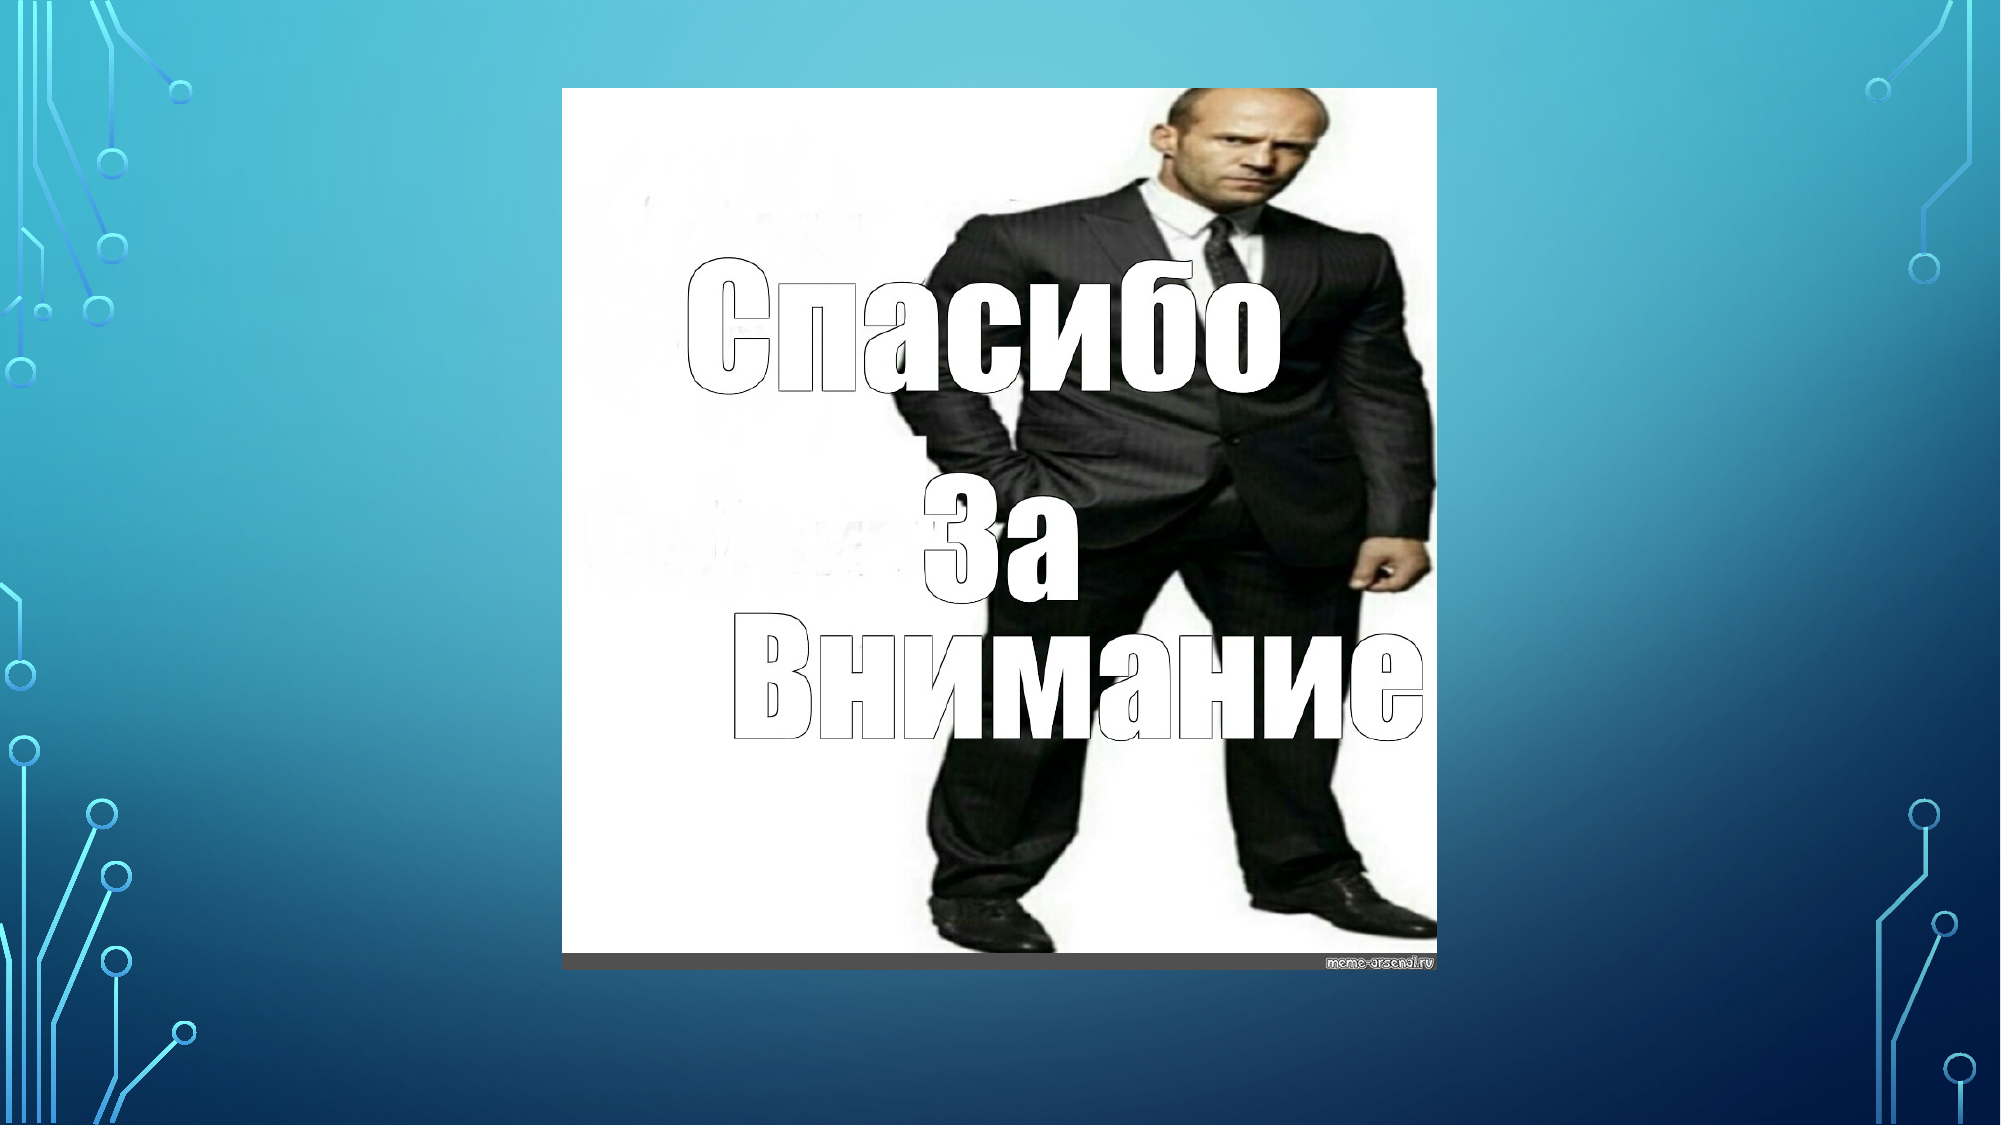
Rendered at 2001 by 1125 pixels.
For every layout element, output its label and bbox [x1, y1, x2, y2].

list [562, 87, 1438, 970]
